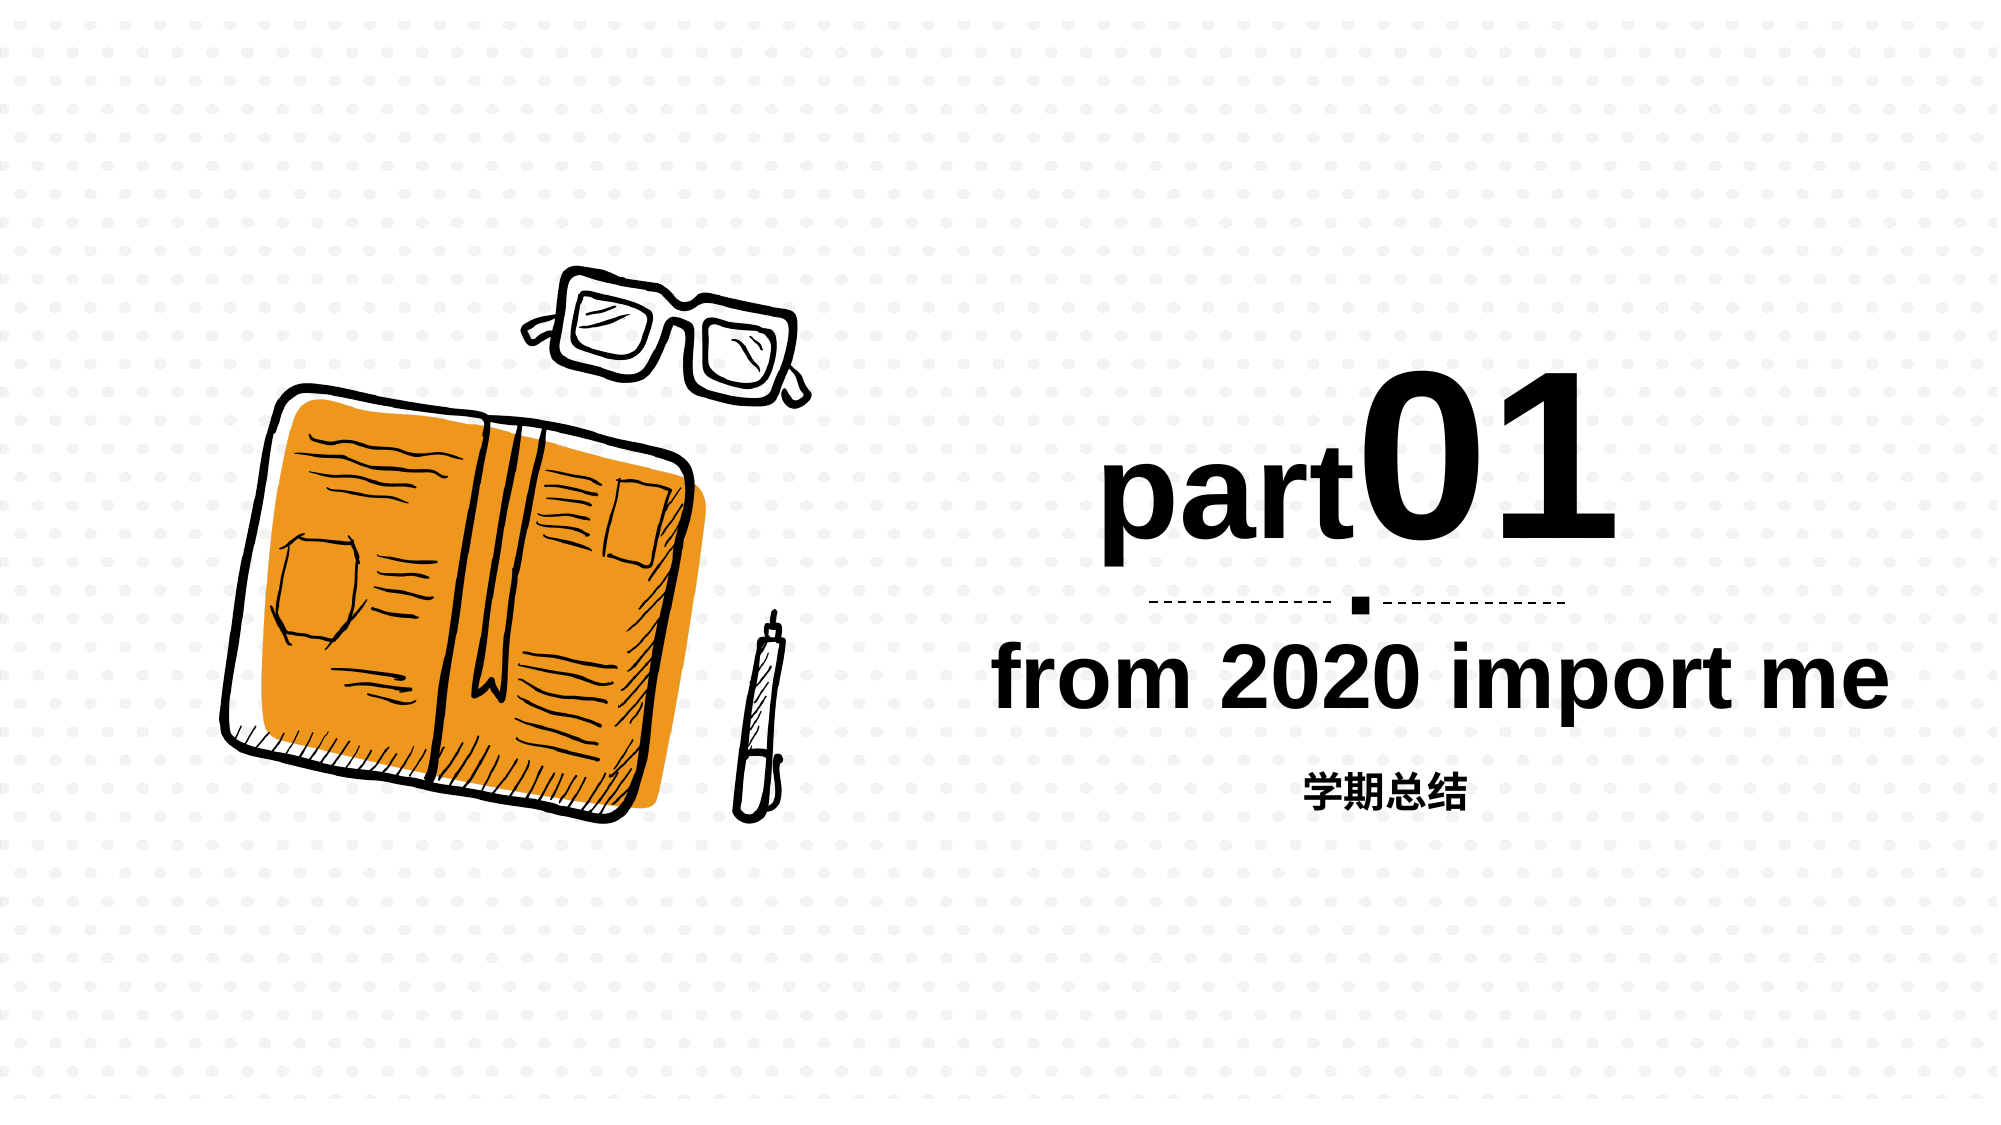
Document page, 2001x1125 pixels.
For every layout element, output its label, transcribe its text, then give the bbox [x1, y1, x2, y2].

text_box [1351, 596, 1370, 615]
text_box 学期总结 [1027, 758, 1744, 824]
text_box from 2020 import me [948, 609, 1934, 734]
text_box part01 [1080, 291, 1637, 594]
picture [0, 0, 2001, 1125]
